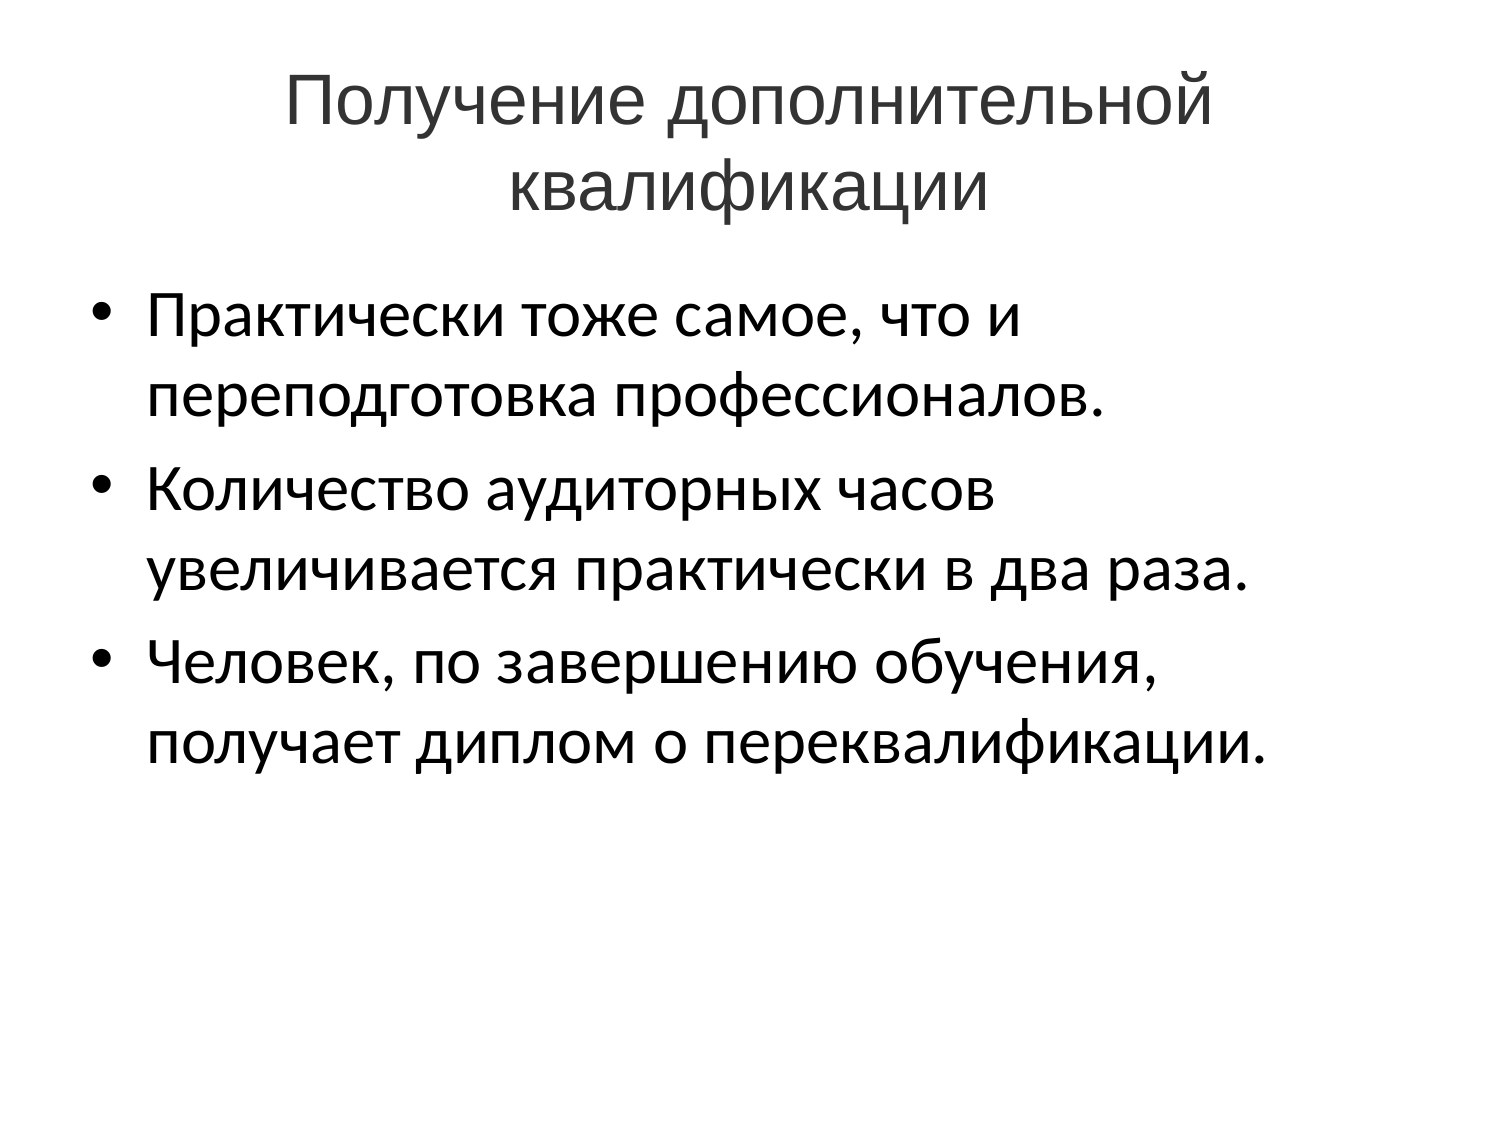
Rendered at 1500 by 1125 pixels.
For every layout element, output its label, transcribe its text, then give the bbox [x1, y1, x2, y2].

title Получение дополнительной квалификации [75, 45, 1425, 233]
list Практически тоже самое, что и переподготовка профессионалов. Количество аудиторных часов увеличивается практически в два раза. Человек, по завершению обучения, получает диплом о переквалификации. [75, 262, 1425, 1005]
